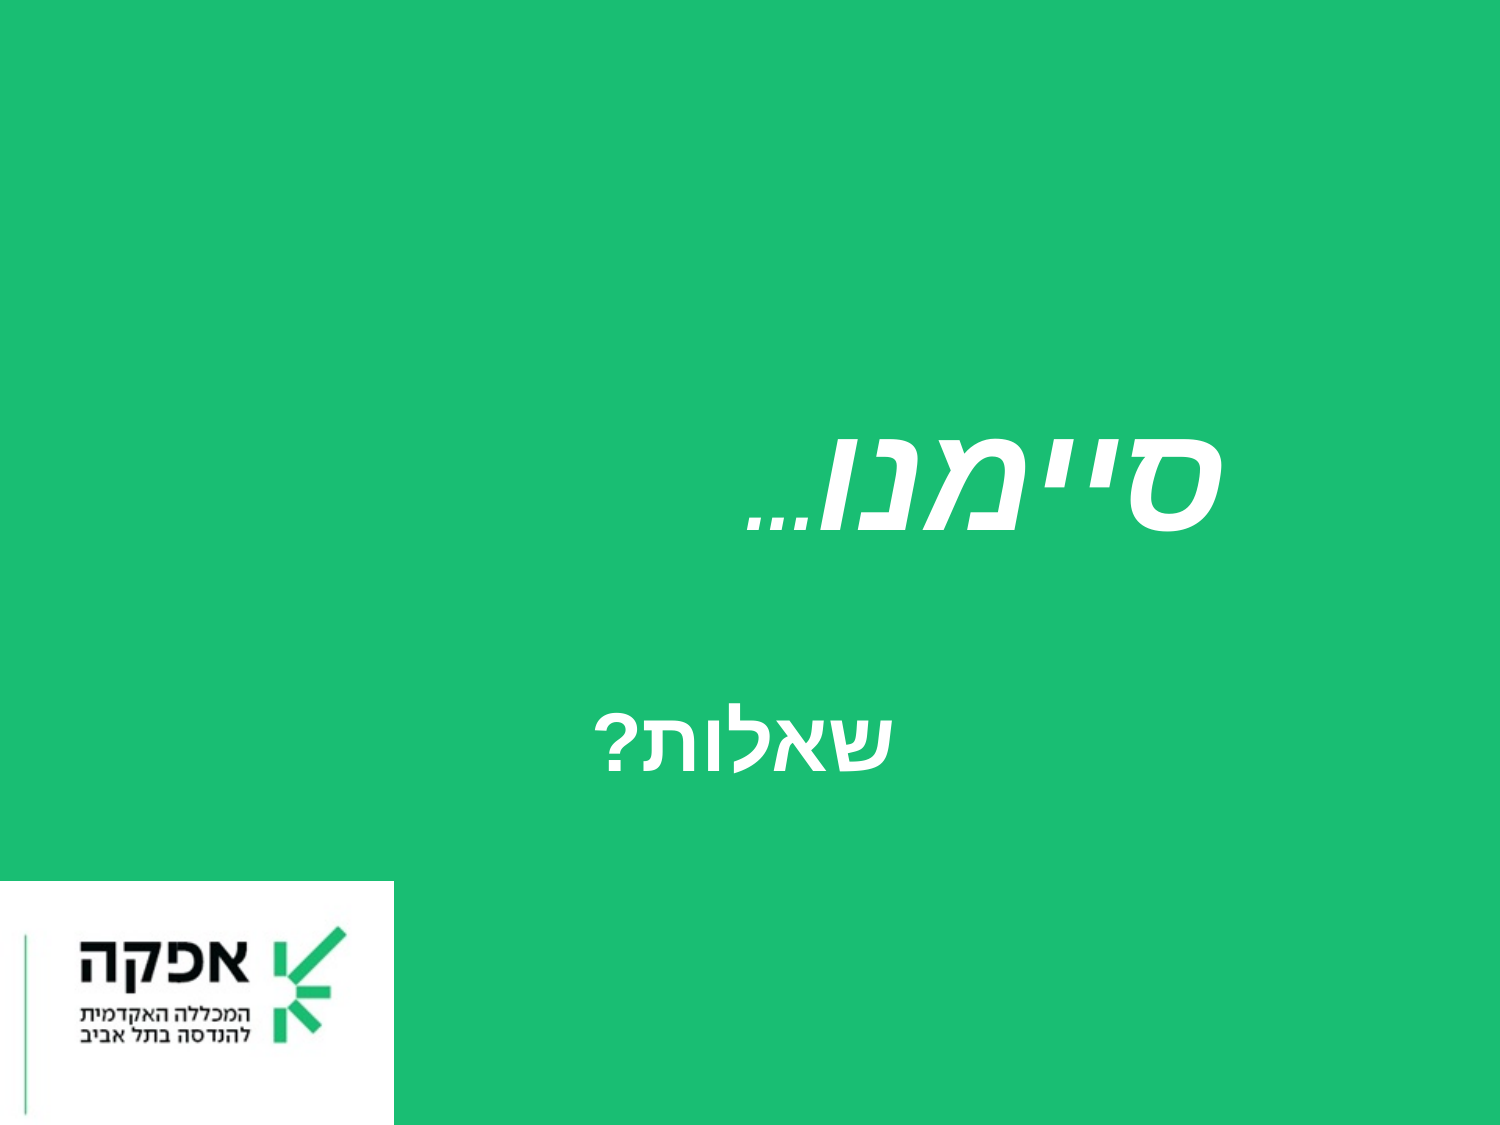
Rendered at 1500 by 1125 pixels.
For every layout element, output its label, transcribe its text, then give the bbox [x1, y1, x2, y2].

title סיימנו... [584, 349, 1388, 591]
subtitle שאלות? [218, 680, 1269, 830]
picture [0, 881, 394, 1125]
